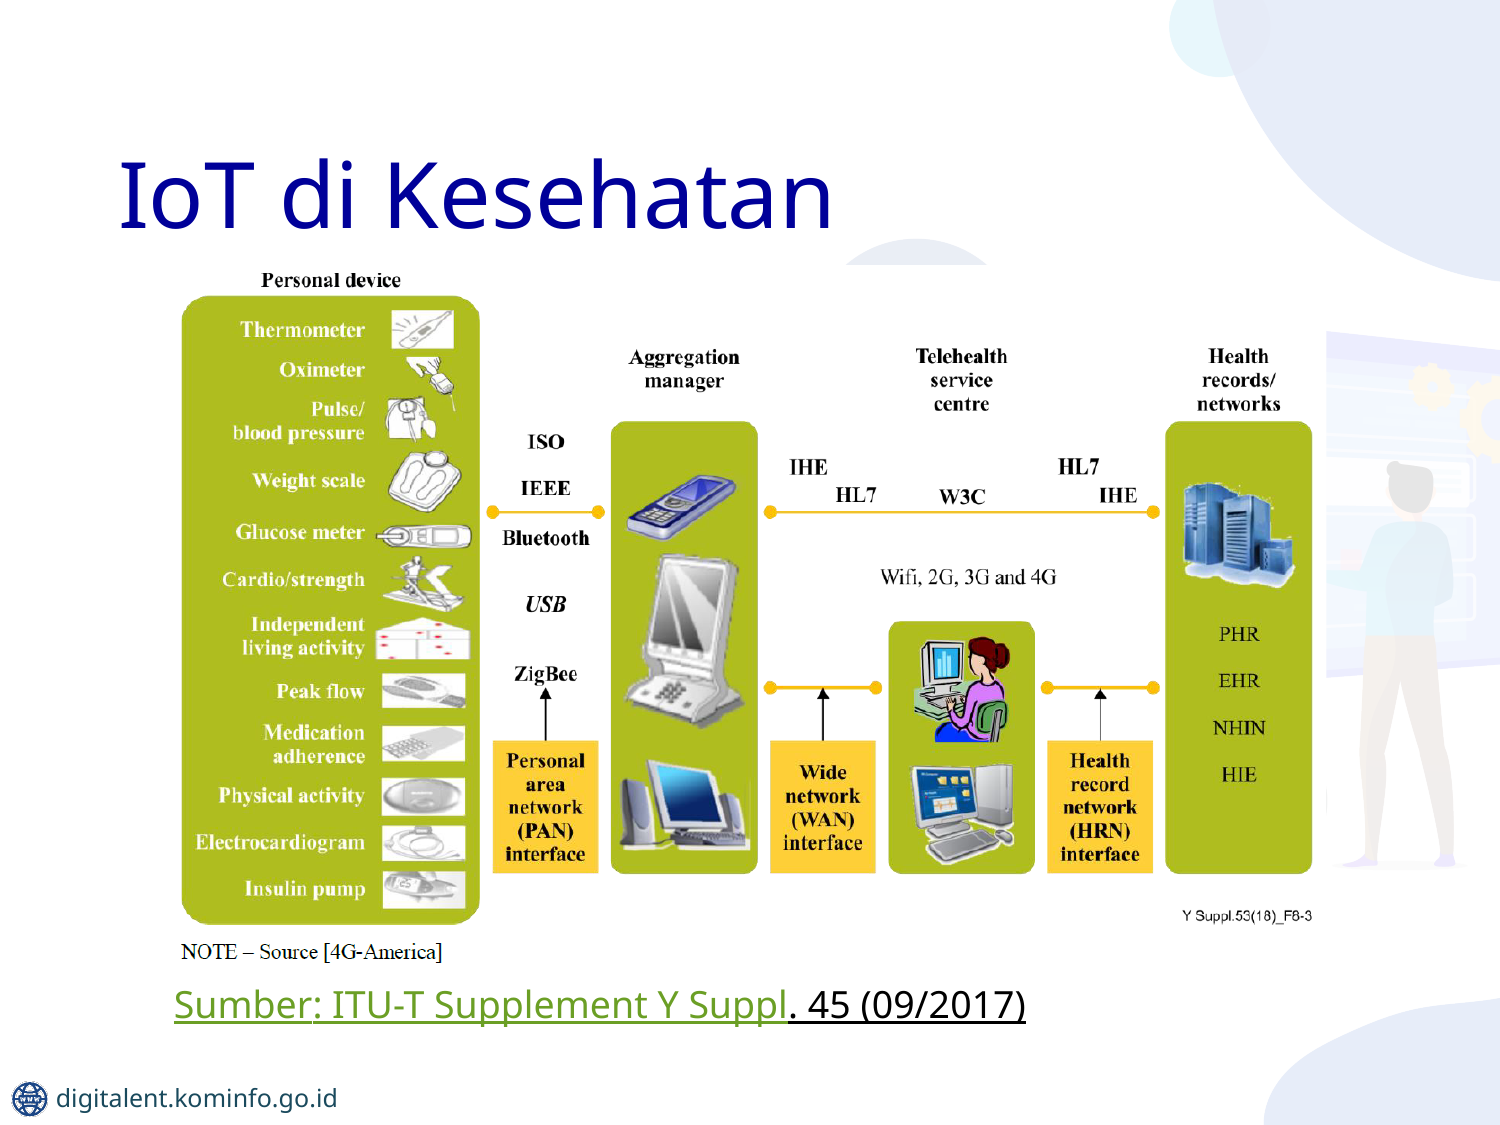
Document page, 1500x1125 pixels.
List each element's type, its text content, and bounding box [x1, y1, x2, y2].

text_box Sumber: ITU-T Supplement Y Suppl. 45 (09/2017) [159, 973, 1239, 1040]
picture [11, 1081, 48, 1117]
title IoT di Kesehatan [103, 121, 1500, 278]
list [173, 265, 1327, 968]
